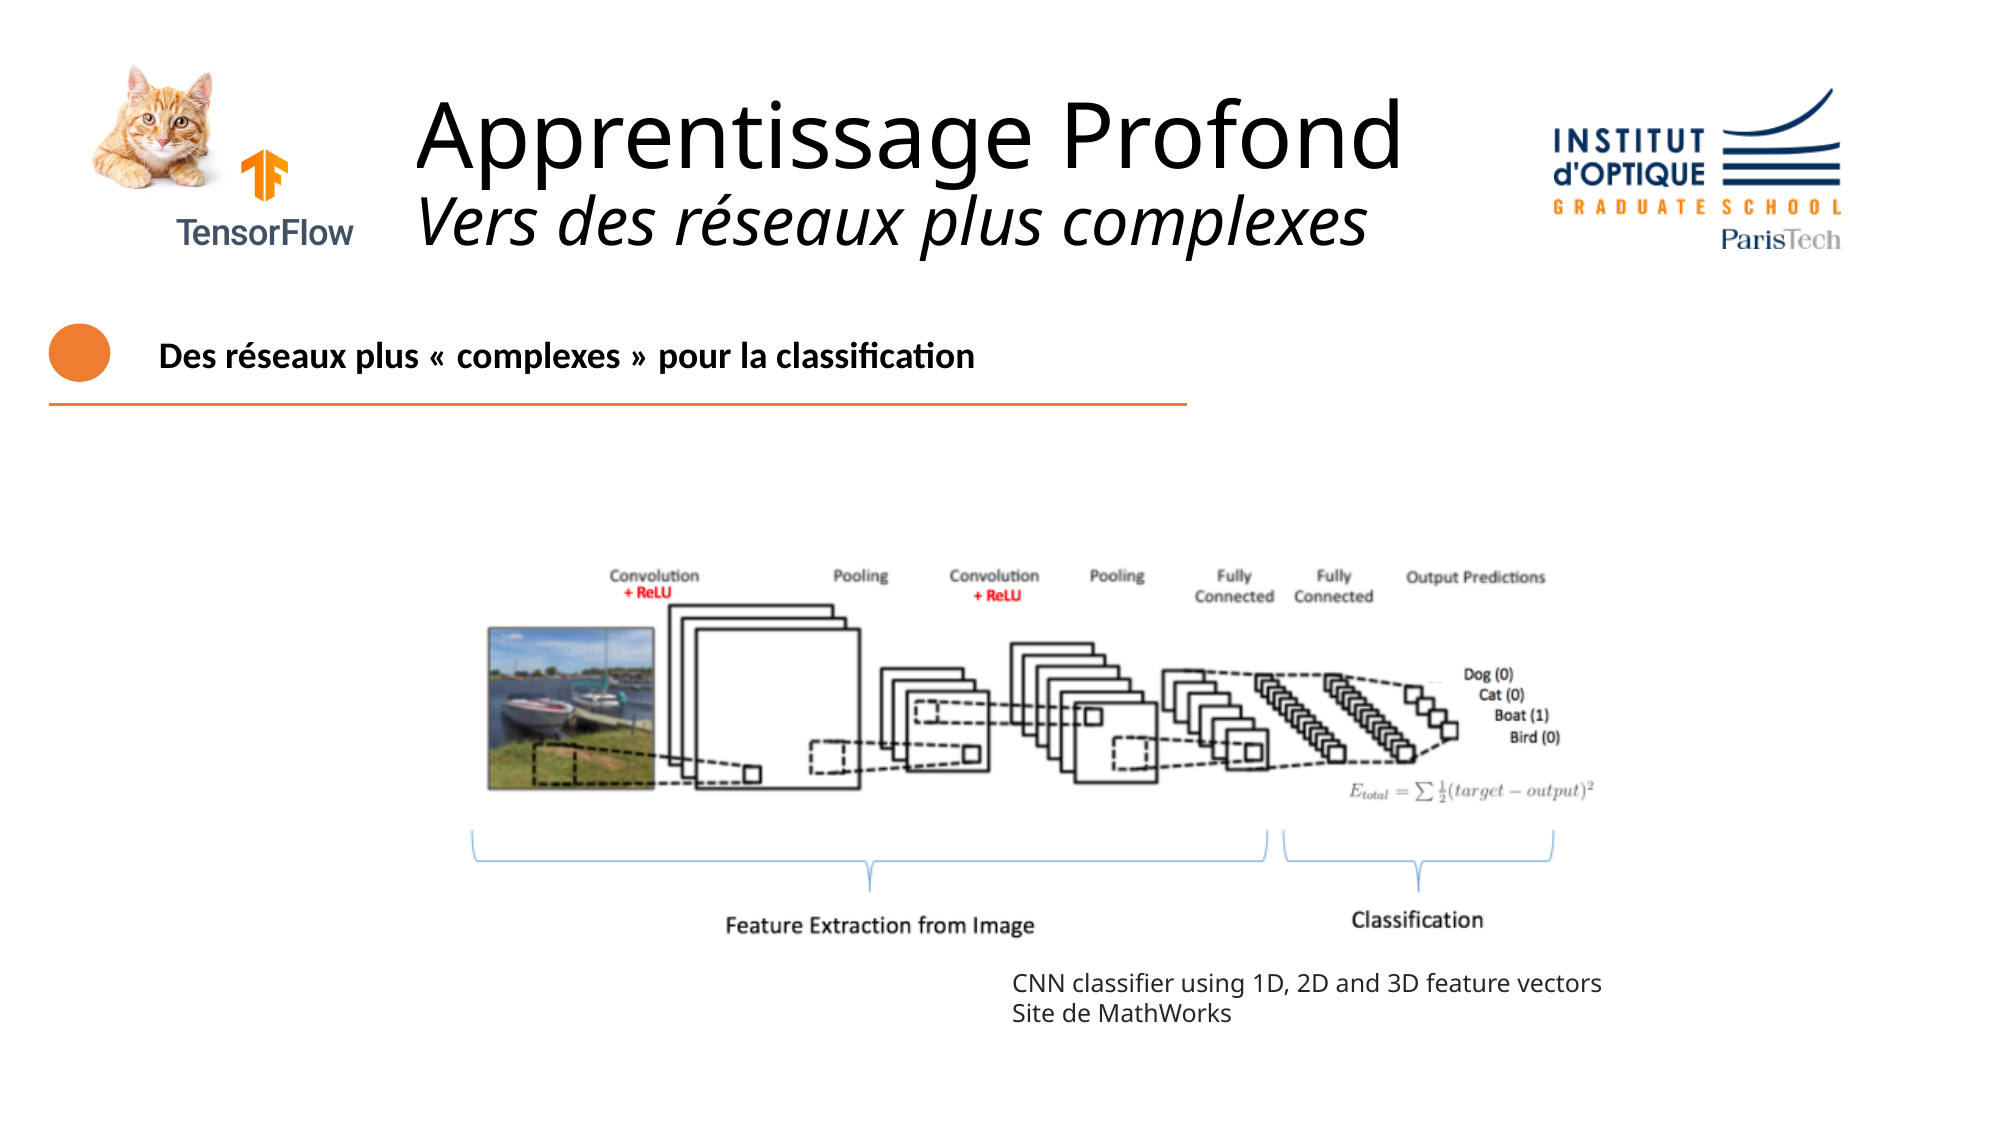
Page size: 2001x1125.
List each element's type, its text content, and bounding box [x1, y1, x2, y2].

text_box Des réseaux plus « complexes » pour la classification [144, 323, 992, 384]
text_box Apprentissage Profond Vers des réseaux plus complexes [400, 65, 1524, 284]
picture [416, 522, 1676, 961]
text_box CNN classifier using 1D, 2D and 3D feature vectors Site de MathWorks [997, 961, 1622, 1035]
picture [1554, 88, 1841, 249]
text_box [47, 322, 112, 383]
picture [81, 55, 417, 283]
